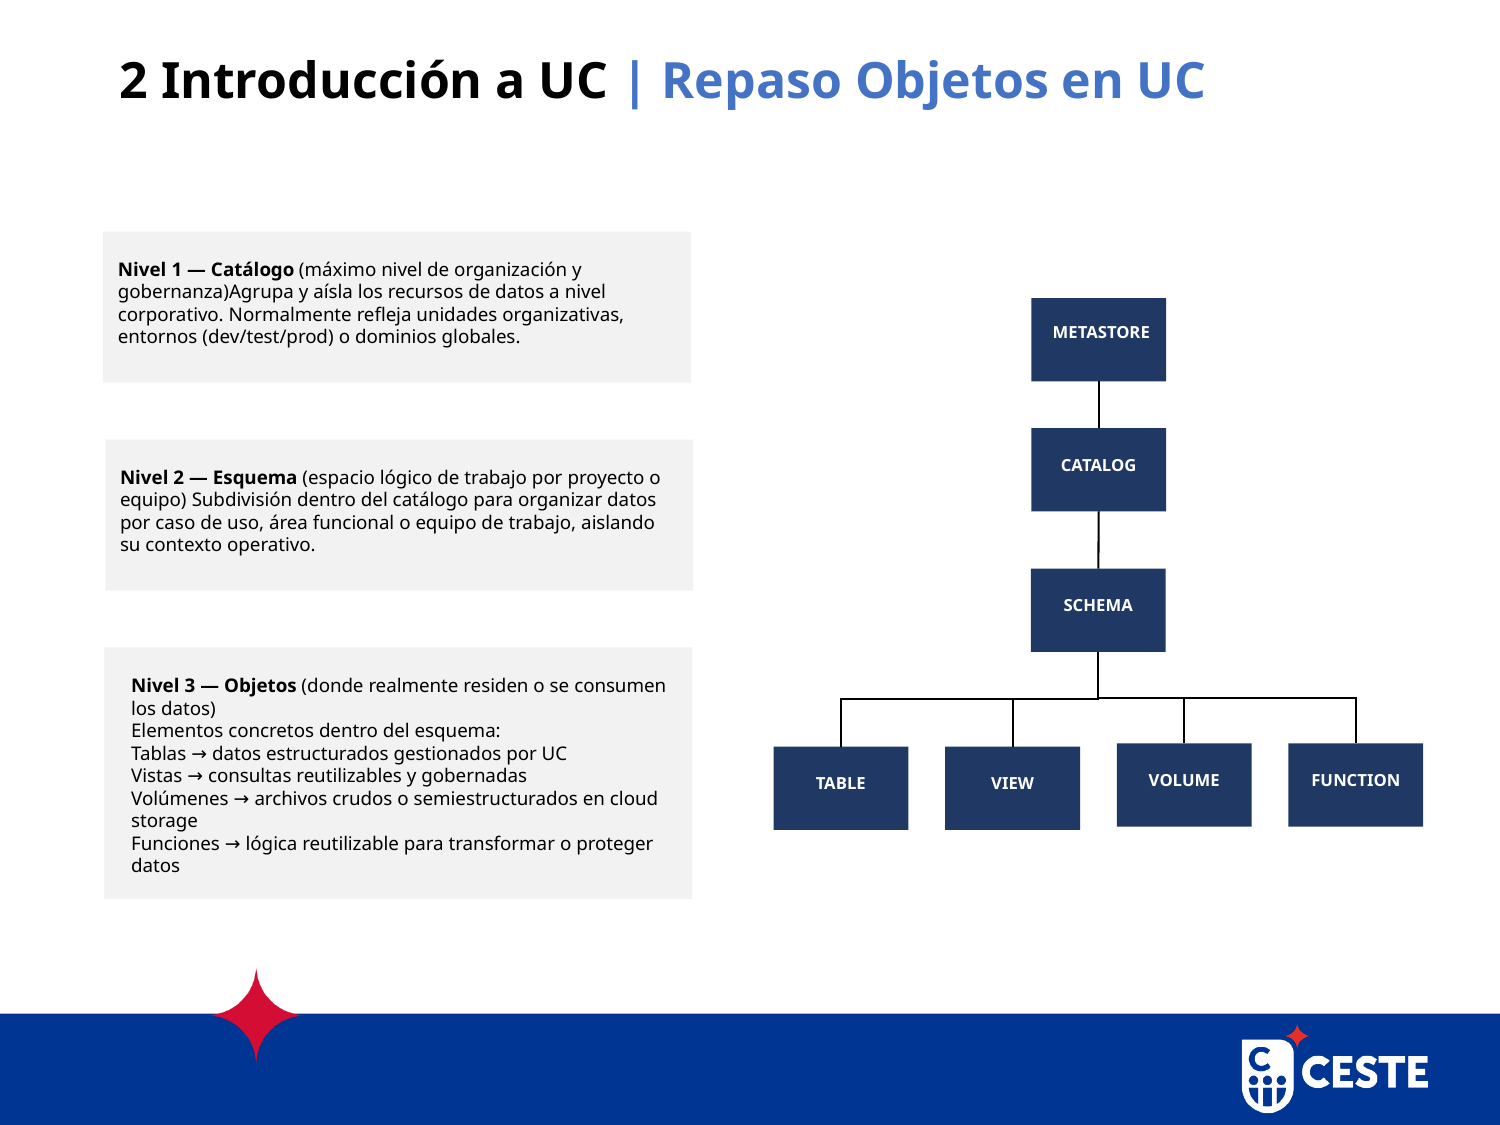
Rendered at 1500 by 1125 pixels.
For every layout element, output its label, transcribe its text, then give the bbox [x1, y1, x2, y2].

picture [206, 965, 306, 1065]
text_box Nivel 1 — Catálogo (máximo nivel de organización y gobernanza)Agrupa y aísla los recursos de datos a nivel corporativo. Normalmente refleja unidades organizativas, entornos (dev/test/prod) o dominios globales. [103, 250, 680, 355]
title 2 Introducción a UC | Repaso Objetos en UC [104, 38, 1399, 128]
picture [1222, 1014, 1447, 1122]
text_box [104, 647, 693, 899]
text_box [773, 298, 1424, 830]
text_box [105, 439, 694, 591]
text_box [103, 231, 691, 383]
text_box Nivel 2 — Esquema (espacio lógico de trabajo por proyecto o equipo) Subdivisión dentro del catálogo para organizar datos por caso de uso, área funcional o equipo de trabajo, aislando su contexto operativo. [105, 457, 682, 563]
text_box Nivel 3 — Objetos (donde realmente residen o se consumen los datos) Elementos concretos dentro del esquema: Tablas → datos estructurados gestionados por UC Vistas → consultas reutilizables y gobernadas Volúmenes → archivos crudos o semiestructurados en cloud storage Funciones → lógica reutilizable para transformar o proteger datos [116, 666, 693, 884]
